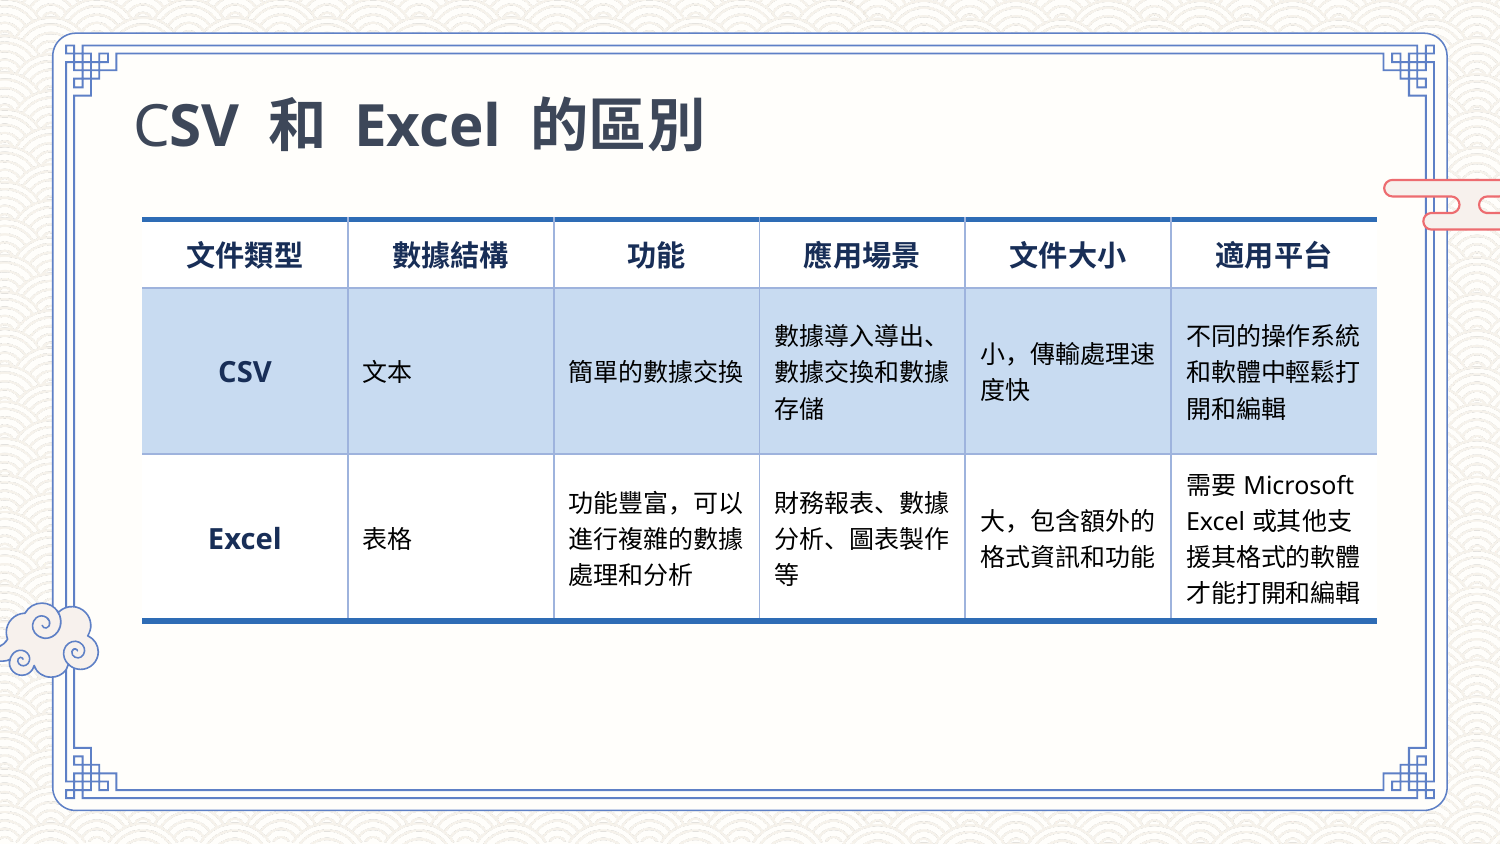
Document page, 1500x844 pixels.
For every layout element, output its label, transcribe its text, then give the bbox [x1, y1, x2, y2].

table_cell 財務報表、數據分析、圖表製作等 [760, 455, 964, 618]
table_cell 需要Microsoft Excel或其他支援其格式的軟體才能打開和編輯 [1172, 455, 1377, 618]
title CSV 和 Excel 的區別 [118, 72, 860, 176]
table_cell 數據導入導出、數據交換和數據存儲 [760, 289, 964, 453]
table_cell 功能豐富，可以進行複雜的數據處理和分析 [555, 455, 759, 618]
table_cell 不同的操作系統和軟體中輕鬆打開和編輯 [1172, 289, 1377, 453]
table_cell 小，傳輸處理速度快 [966, 289, 1170, 453]
table_header 功能 [555, 222, 759, 287]
table_cell CSV [142, 289, 347, 453]
table_cell 文本 [349, 289, 553, 453]
table_header 應用場景 [760, 222, 964, 287]
table_header 適用平台 [1172, 222, 1377, 287]
table_cell 大，包含額外的格式資訊和功能 [966, 455, 1170, 618]
table_header 文件大小 [966, 222, 1170, 287]
table_cell Excel [142, 455, 347, 618]
table_header 文件類型 [142, 222, 347, 287]
table_cell 表格 [349, 455, 553, 618]
table_cell 簡單的數據交換 [555, 289, 759, 453]
table_header 數據結構 [349, 222, 553, 287]
